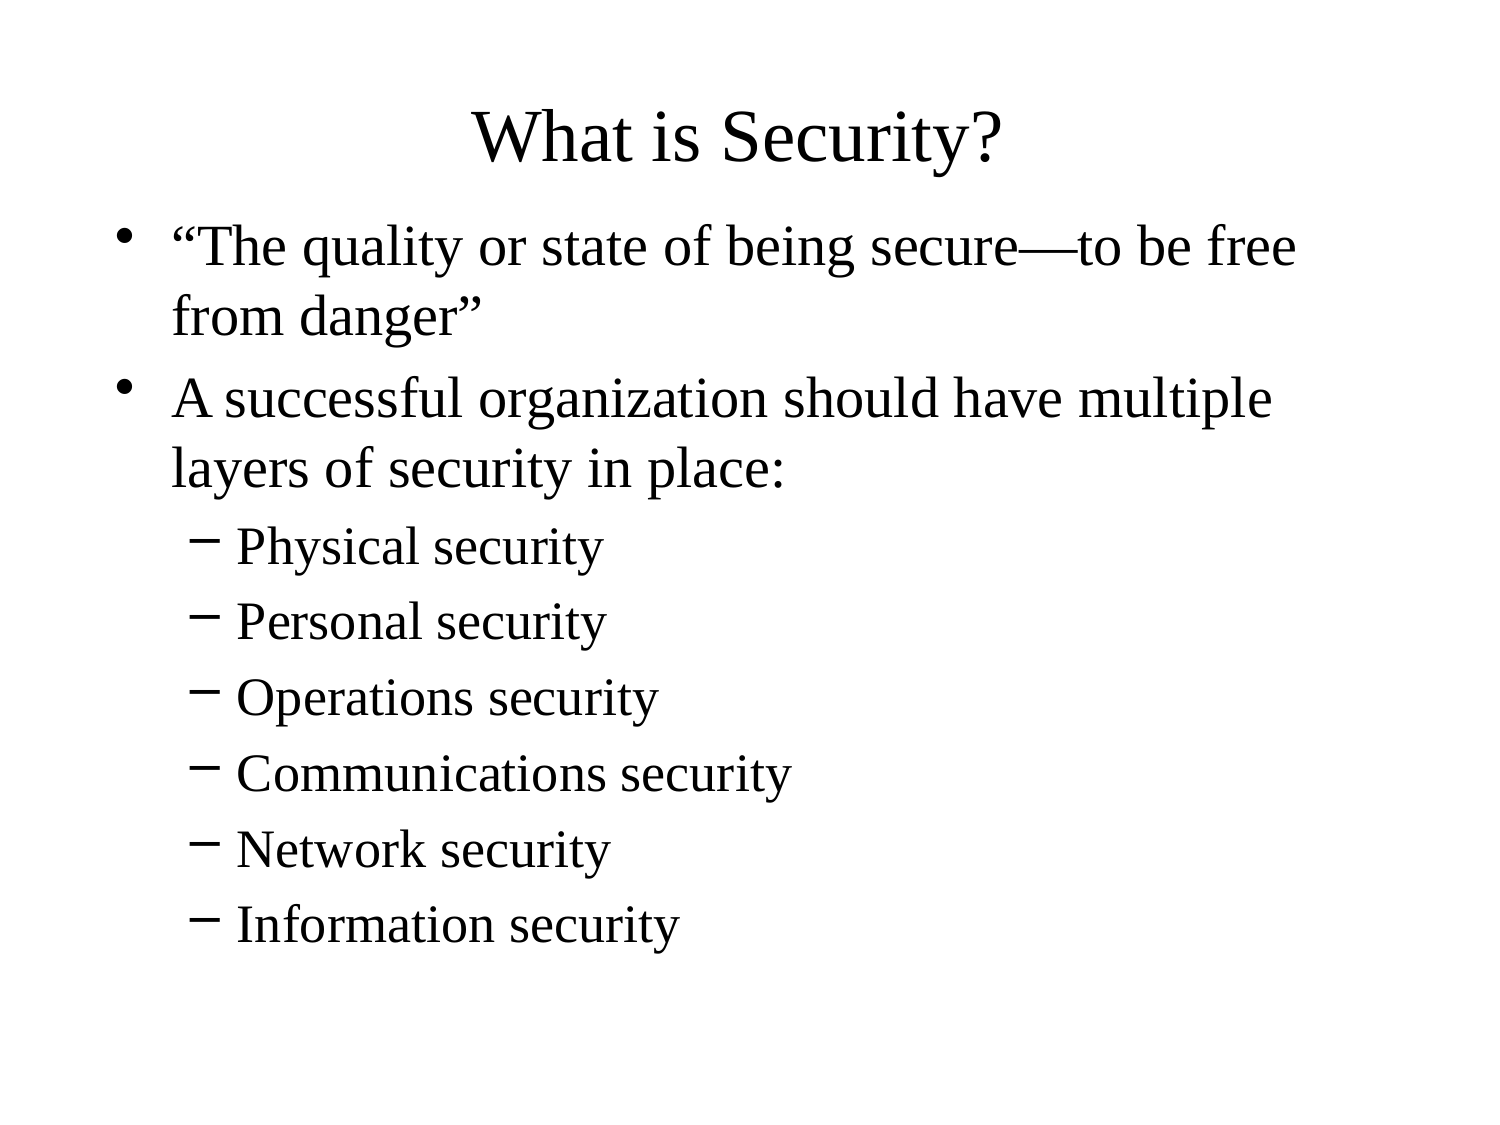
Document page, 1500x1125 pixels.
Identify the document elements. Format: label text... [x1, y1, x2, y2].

title What is Security? [99, 37, 1376, 199]
list “The quality or state of being secure—to be free from danger” A successful organization should have multiple layers of security in place: Physical security Personal security Operations security Communications security Network security Information security [99, 199, 1413, 963]
